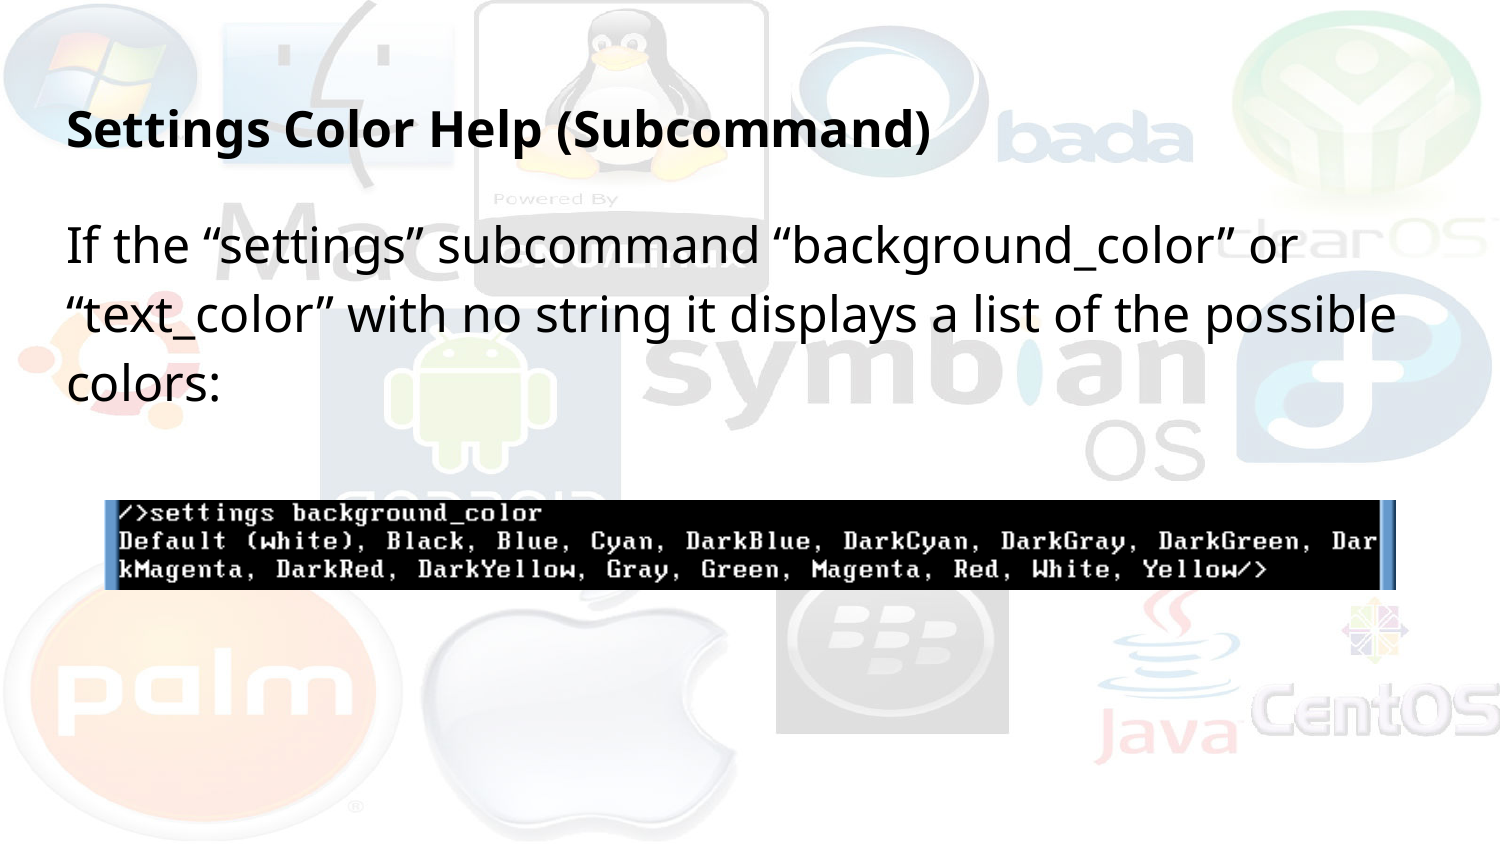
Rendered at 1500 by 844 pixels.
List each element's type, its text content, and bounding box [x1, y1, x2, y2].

picture [0, 0, 1500, 844]
title Settings Color Help (Subcommand) [51, 72, 1449, 167]
list If the “settings” subcommand “background_color” or “text_color” with no string it displays a list of the possible colors: [51, 189, 1449, 357]
